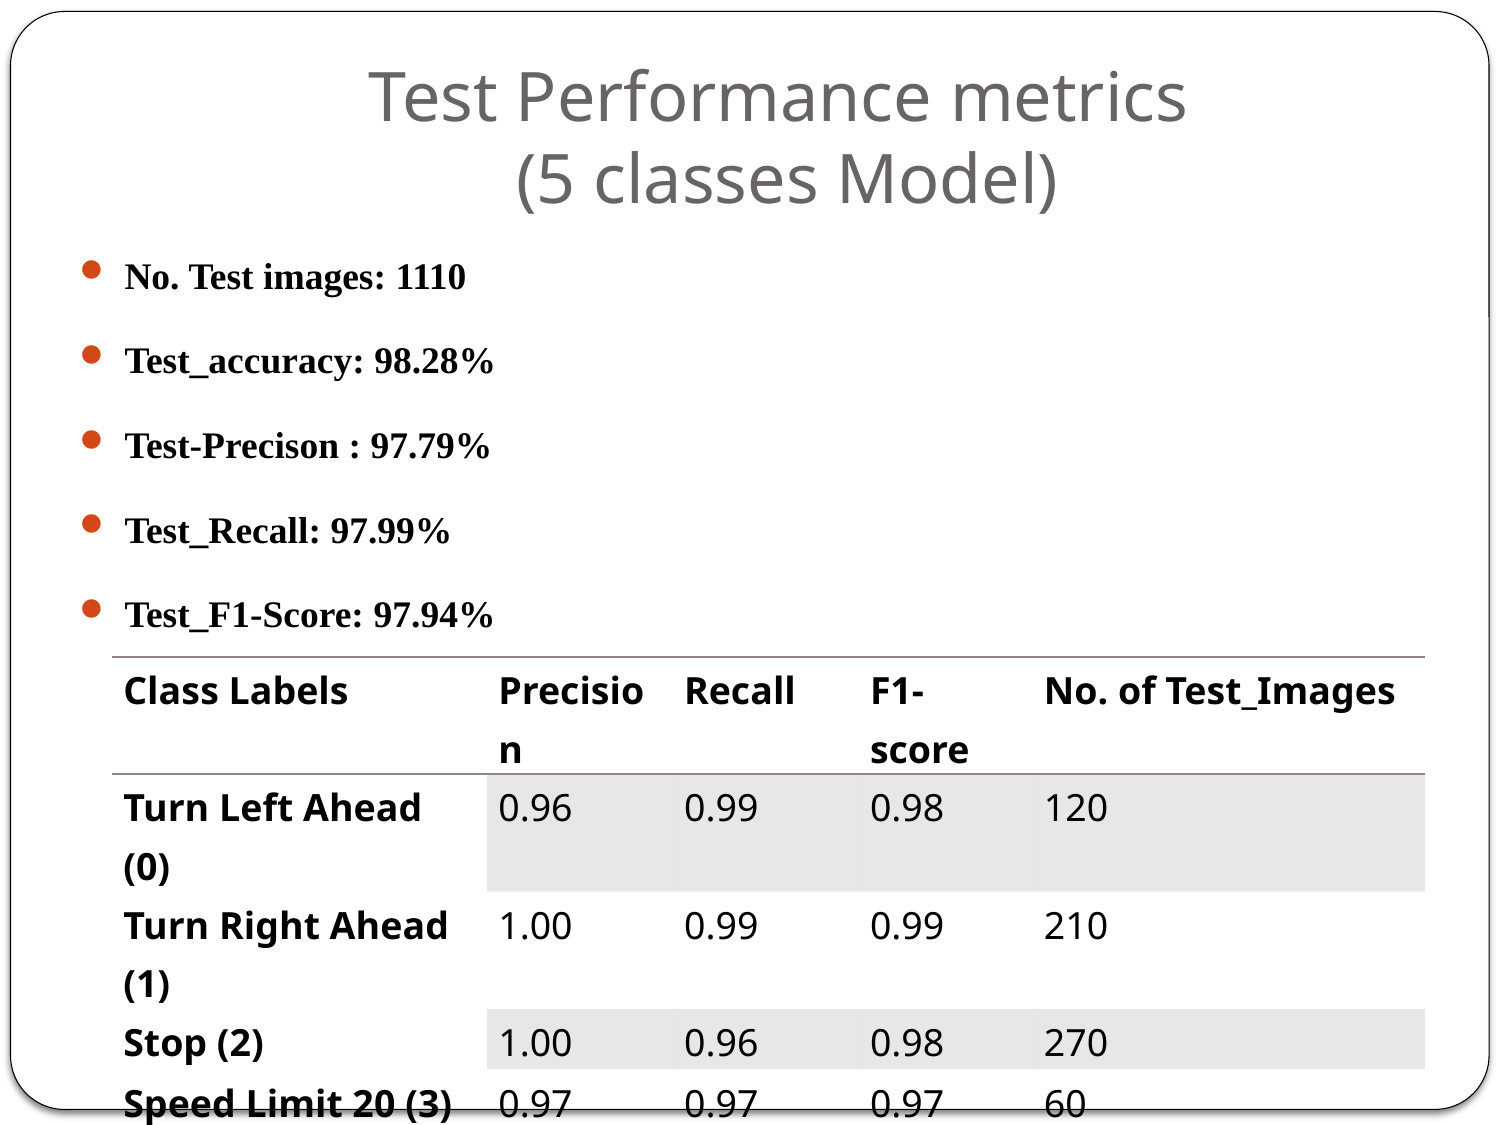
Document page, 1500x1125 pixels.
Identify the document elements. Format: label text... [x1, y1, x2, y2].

table_cell 0.97 [673, 1069, 859, 1125]
table_header Precision [487, 658, 673, 773]
table_cell Turn Left Ahead (0) [112, 775, 487, 892]
table_cell 0.98 [859, 1009, 1033, 1069]
table_cell 1.00 [487, 1009, 673, 1069]
table_cell 0.99 [859, 892, 1033, 1009]
table_cell 0.96 [487, 775, 673, 892]
table_cell 0.99 [673, 892, 859, 1009]
list No. Test images: 1110 Test_accuracy: 98.28% Test-Precison : 97.79% Test_Recall: 97.99% Test_F1-Score: 97.94% [64, 237, 1425, 988]
table_cell 60 [1033, 1069, 1425, 1125]
table_cell 0.98 [859, 775, 1033, 892]
table_header Recall [673, 658, 859, 773]
table_cell 0.97 [487, 1069, 673, 1125]
table_cell 120 [1033, 775, 1425, 892]
title Test Performance metrics (5 classes Model) [150, 45, 1425, 233]
table_cell Turn Right Ahead (1) [112, 892, 487, 1009]
table_cell 210 [1033, 892, 1425, 1009]
table_cell 270 [1033, 1009, 1425, 1069]
table_cell 1.00 [487, 892, 673, 1009]
table_header F1-score [859, 658, 1033, 773]
table_cell Speed Limit 20 (3) [112, 1069, 487, 1125]
table_header No. of Test_Images [1033, 658, 1425, 773]
table_cell 0.99 [673, 775, 859, 892]
table_header Class Labels [112, 658, 487, 773]
table_cell 0.97 [859, 1069, 1033, 1125]
table_cell 0.96 [673, 1009, 859, 1069]
table_cell Stop (2) [112, 1009, 487, 1069]
